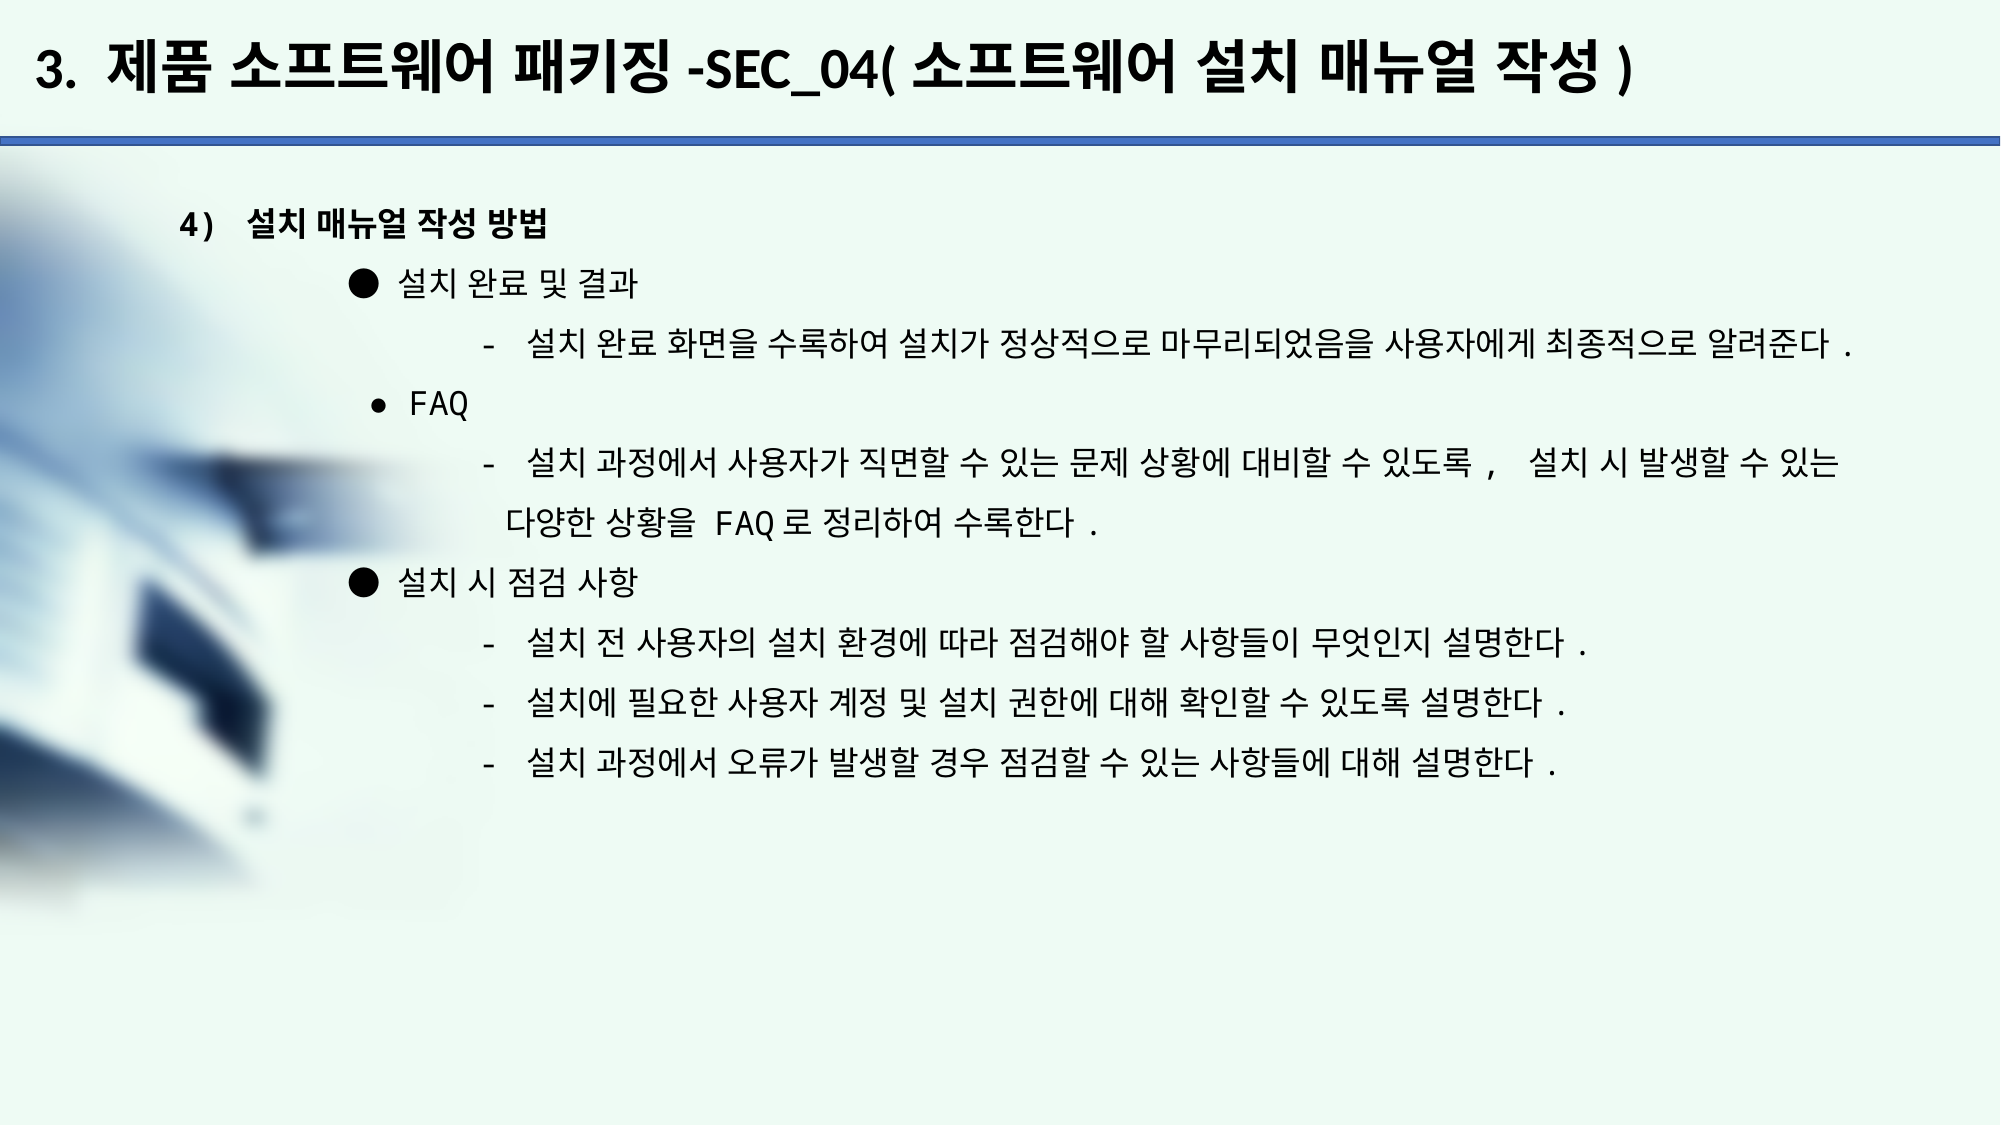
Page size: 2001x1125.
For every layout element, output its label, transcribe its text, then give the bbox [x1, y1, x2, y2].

picture [0, 0, 2000, 136]
text_box 4) 설치 매뉴얼 작성 방법 ● 설치 완료 및 결과 - 설치 완료 화면을 수록하여 설치가 정상적으로 마무리되었음을 사용자에게 최종적으로 알려준다. ● FAQ - 설치 과정에서 사용자가 직면할 수 있는 문제 상황에 대비할 수 있도록, 설치 시 발생할 수 있는 다양한 상황을 FAQ로 정리하여 수록한다. ● 설치 시 점검 사항 - 설치 전 사용자의 설치 환경에 따라 점검해야 할 사항들이 무엇인지 설명한다. - 설치에 필요한 사용자 계정 및 설치 권한에 대해 확인할 수 있도록 설명한다. - 설치 과정에서 오류가 발생할 경우 점검할 수 있는 사항들에 대해 설명한다. [163, 175, 1922, 849]
picture [0, 146, 2000, 1125]
title 3. 제품 소프트웨어 패키징-SEC_04(소프트웨어 설치 매뉴얼 작성) [19, 14, 1745, 126]
